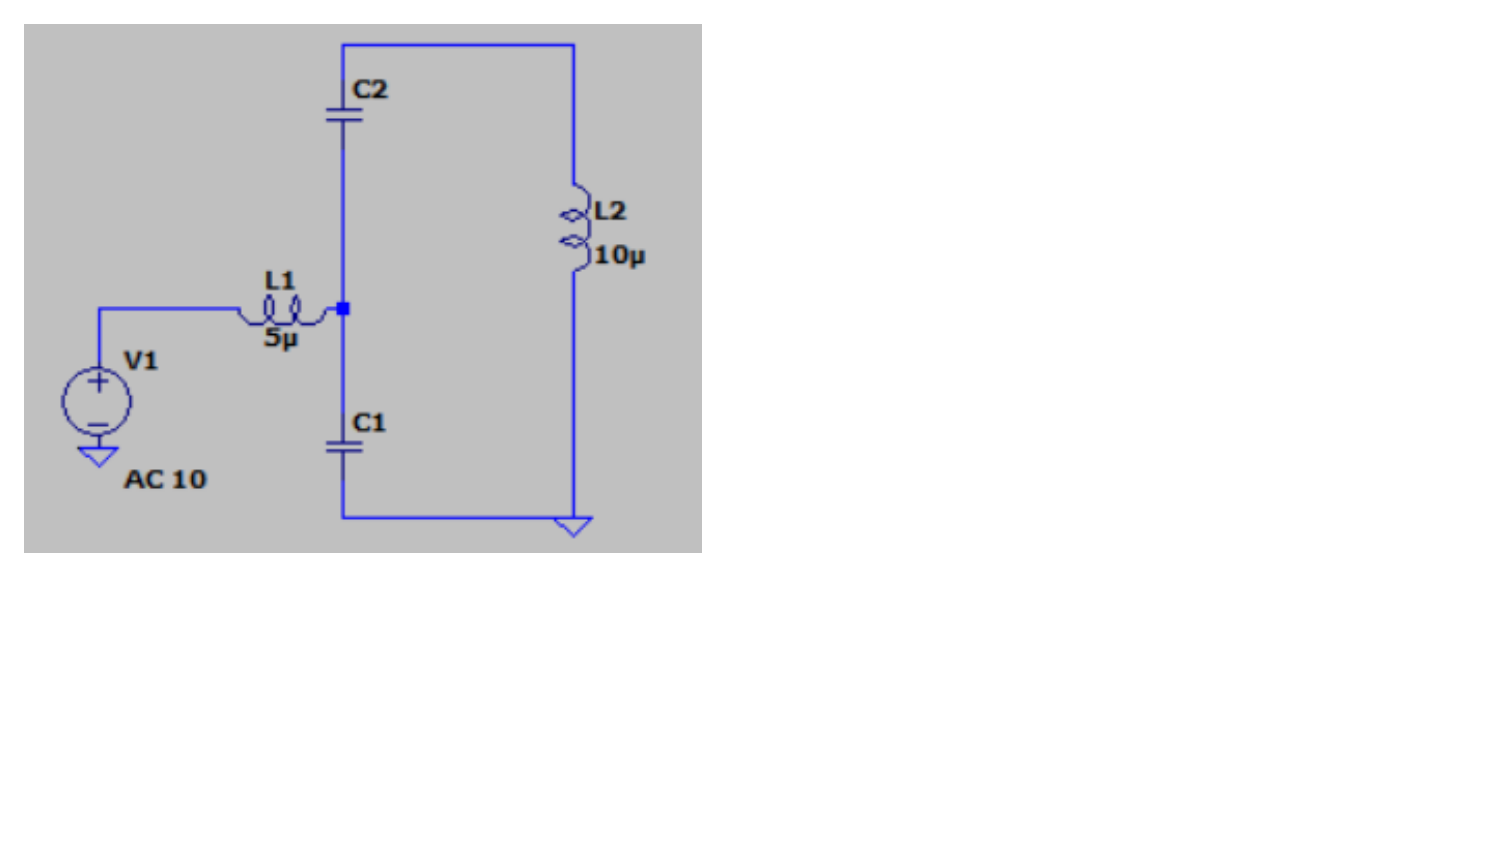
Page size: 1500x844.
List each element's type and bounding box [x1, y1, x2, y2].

picture [24, 24, 702, 554]
